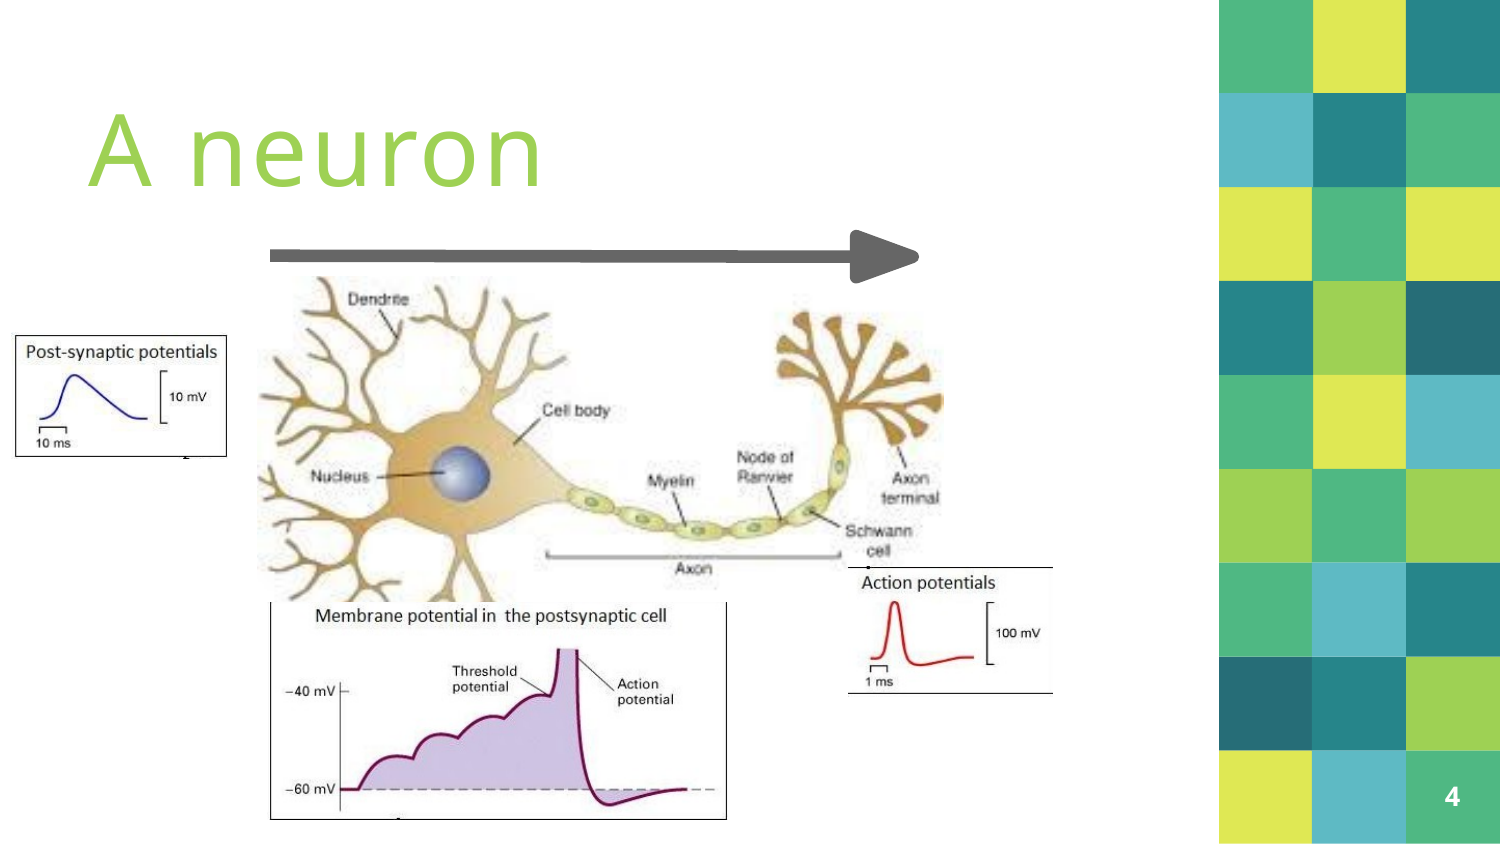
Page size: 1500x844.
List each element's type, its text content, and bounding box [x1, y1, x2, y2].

picture [11, 332, 228, 459]
slide_number 4 [1430, 777, 1478, 844]
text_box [257, 229, 1054, 820]
title A neuron [86, 55, 1413, 228]
